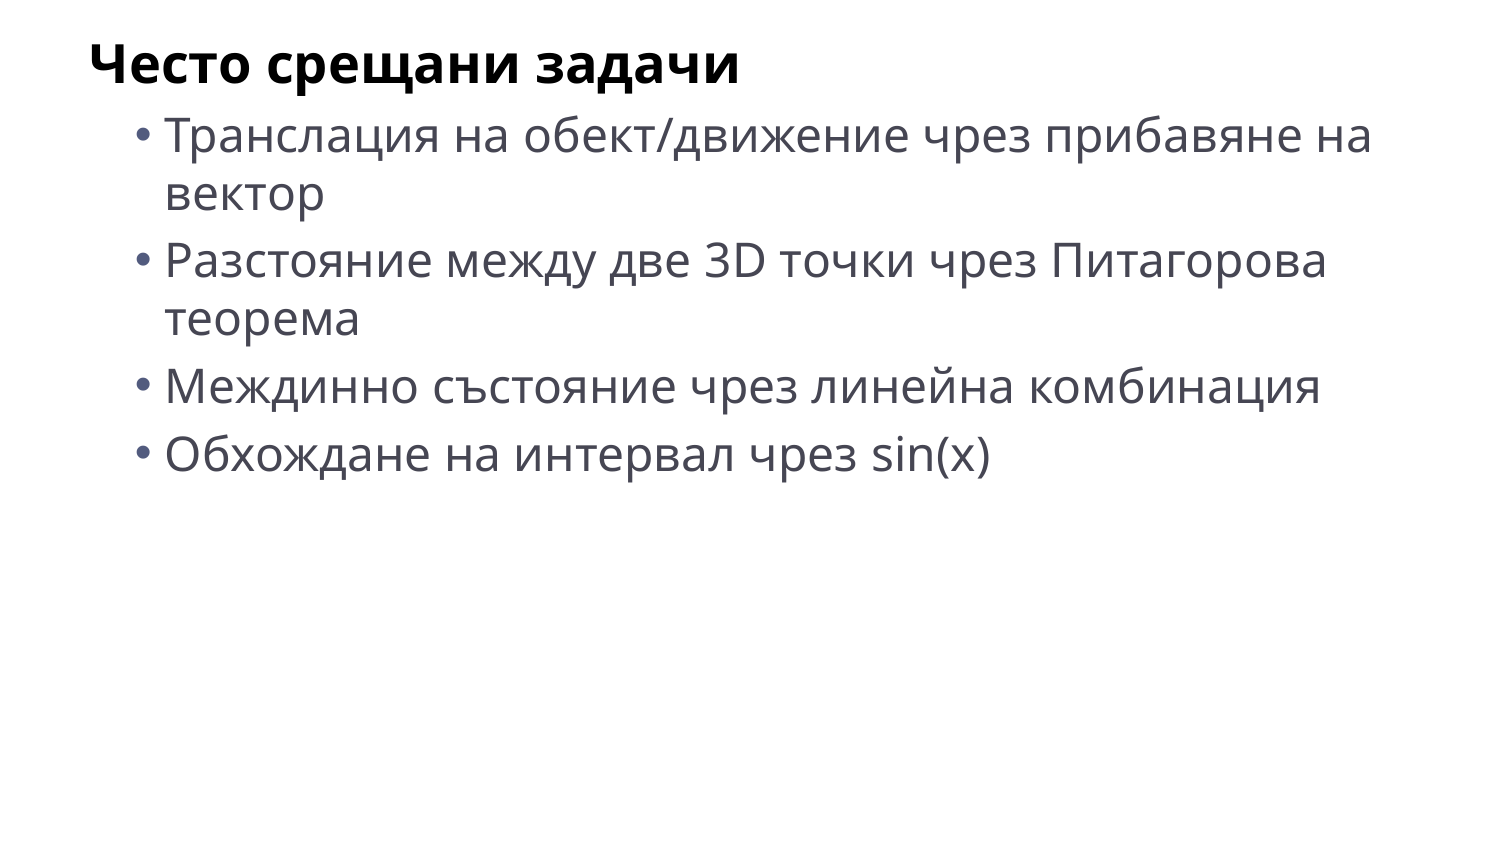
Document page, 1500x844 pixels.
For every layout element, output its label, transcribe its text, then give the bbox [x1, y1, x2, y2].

list Често срещани задачи Транслация на обект/движение чрез прибавяне на вектор Разстояние между две 3D точки чрез Питагорова теорема Междинно състояние чрез линейна комбинация Обхождане на интервал чрез sin(x) [75, 21, 1475, 835]
